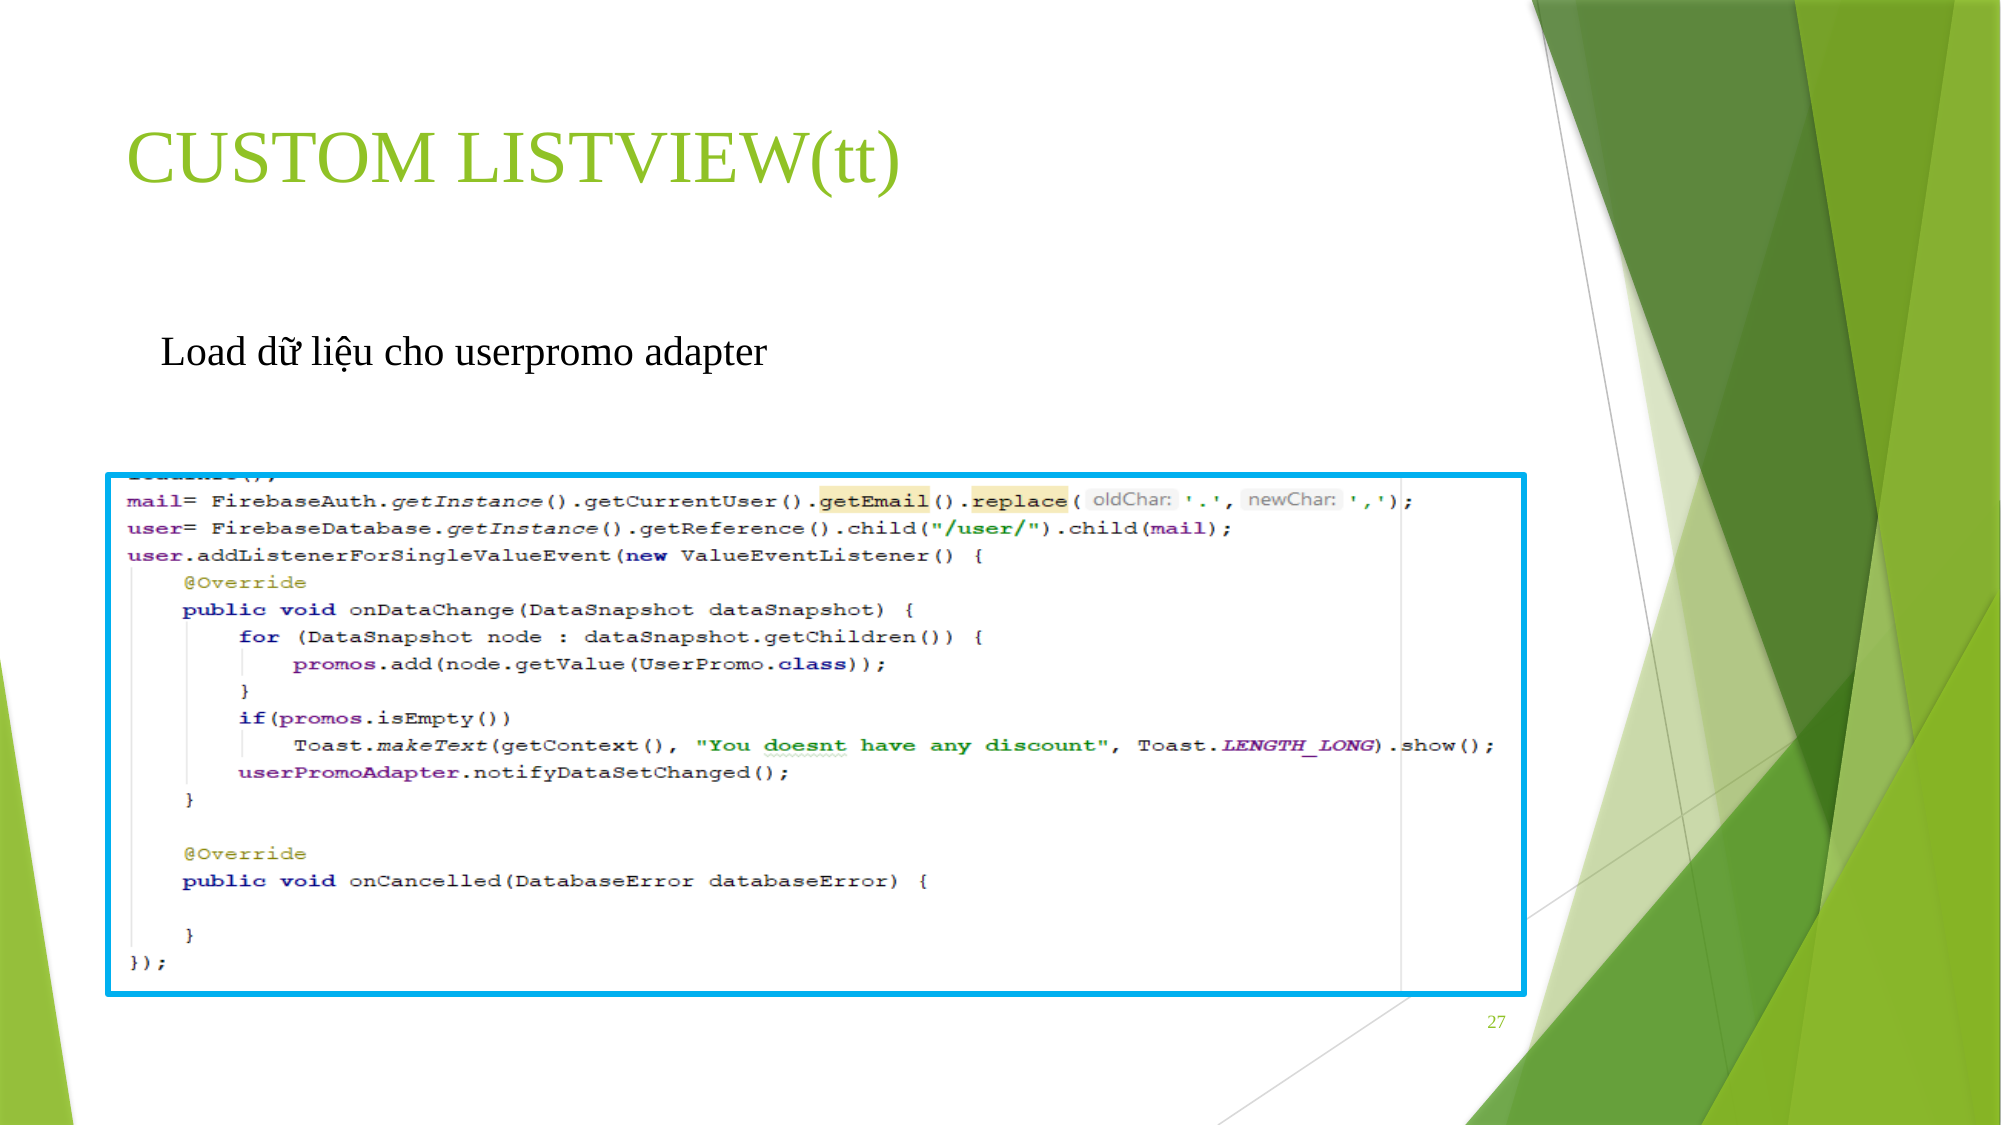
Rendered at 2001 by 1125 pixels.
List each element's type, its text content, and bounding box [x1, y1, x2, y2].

text_box Load dữ liệu cho userpromo adapter [145, 316, 784, 382]
slide_number 27 [1409, 999, 1522, 1051]
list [110, 477, 1522, 992]
title CUSTOM LISTVIEW(tt) [111, 99, 1522, 317]
